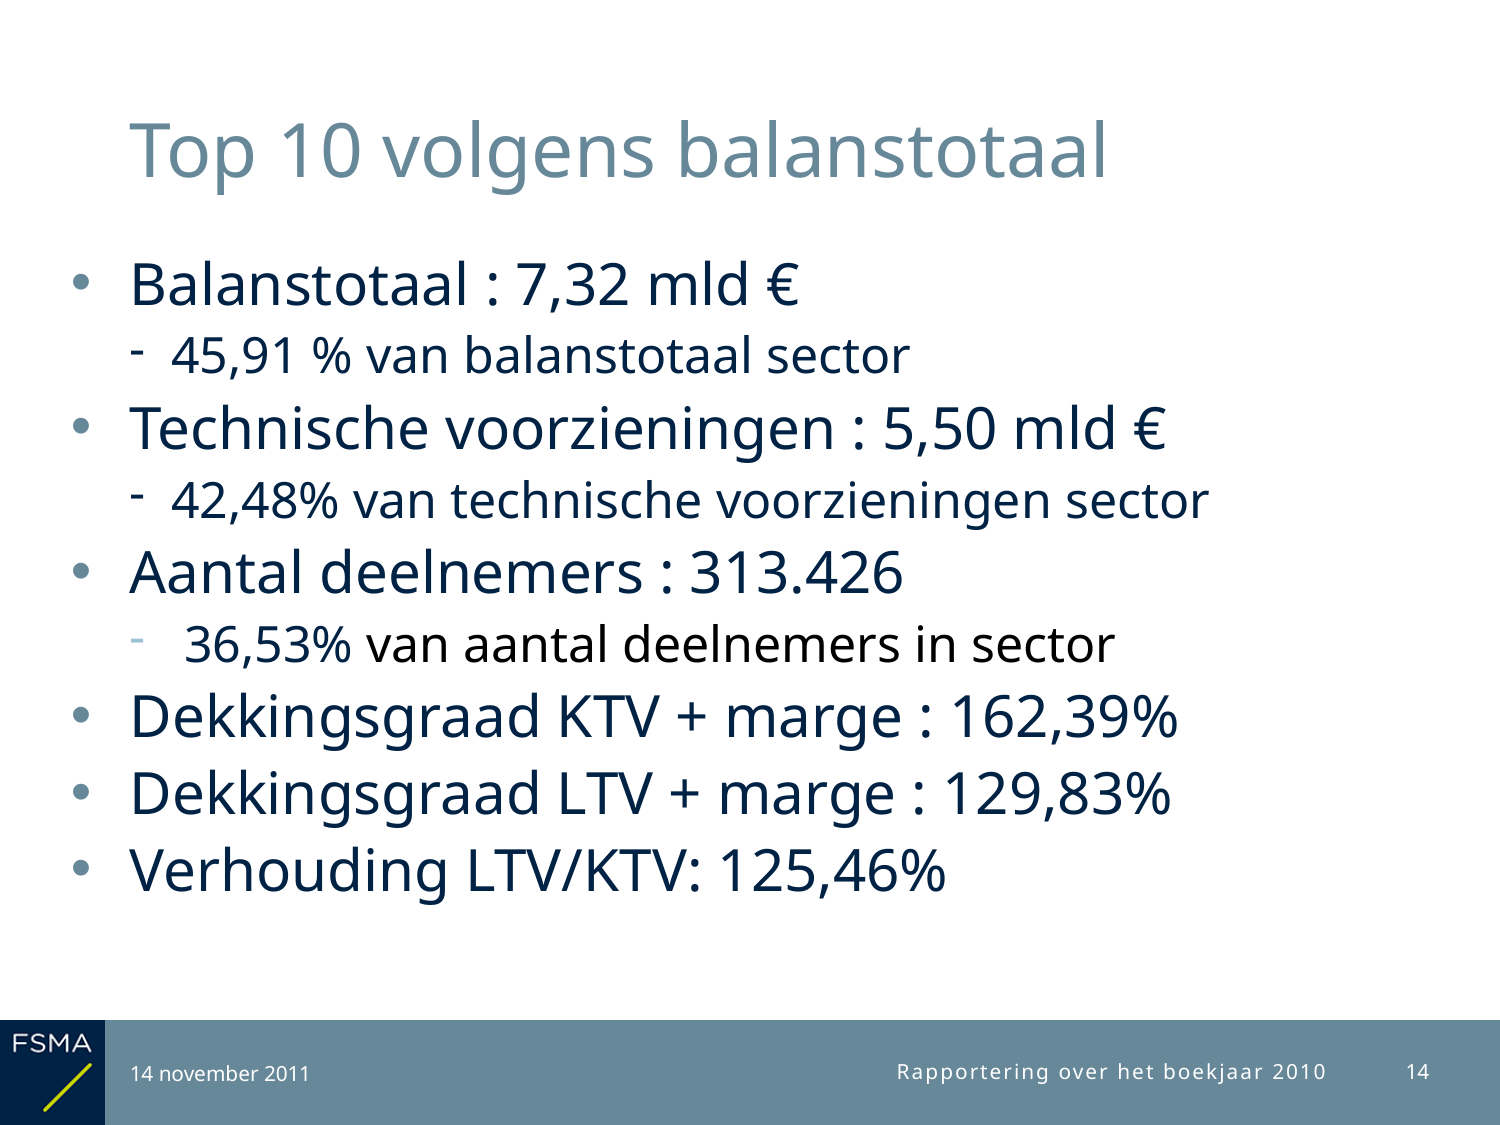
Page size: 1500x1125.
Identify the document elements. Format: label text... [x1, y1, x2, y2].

slide_number 14 [1355, 1020, 1430, 1125]
list Balanstotaal : 7,32 mld € 45,91 % van balanstotaal sector Technische voorzieningen : 5,50 mld € 42,48% van technische voorzieningen sector Aantal deelnemers : 313.426 36,53% van aantal deelnemers in sector Dekkingsgraad KTV + marge : 162,39% Dekkingsgraad LTV + marge : 129,83% Verhouding LTV/KTV: 125,46% [70, 252, 1425, 947]
footer Rapportering over het boekjaar 2010 [395, 1020, 1326, 1125]
picture [0, 1020, 105, 1125]
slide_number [129, 1020, 395, 1125]
title Top 10 volgens balanstotaal [129, 30, 1425, 193]
